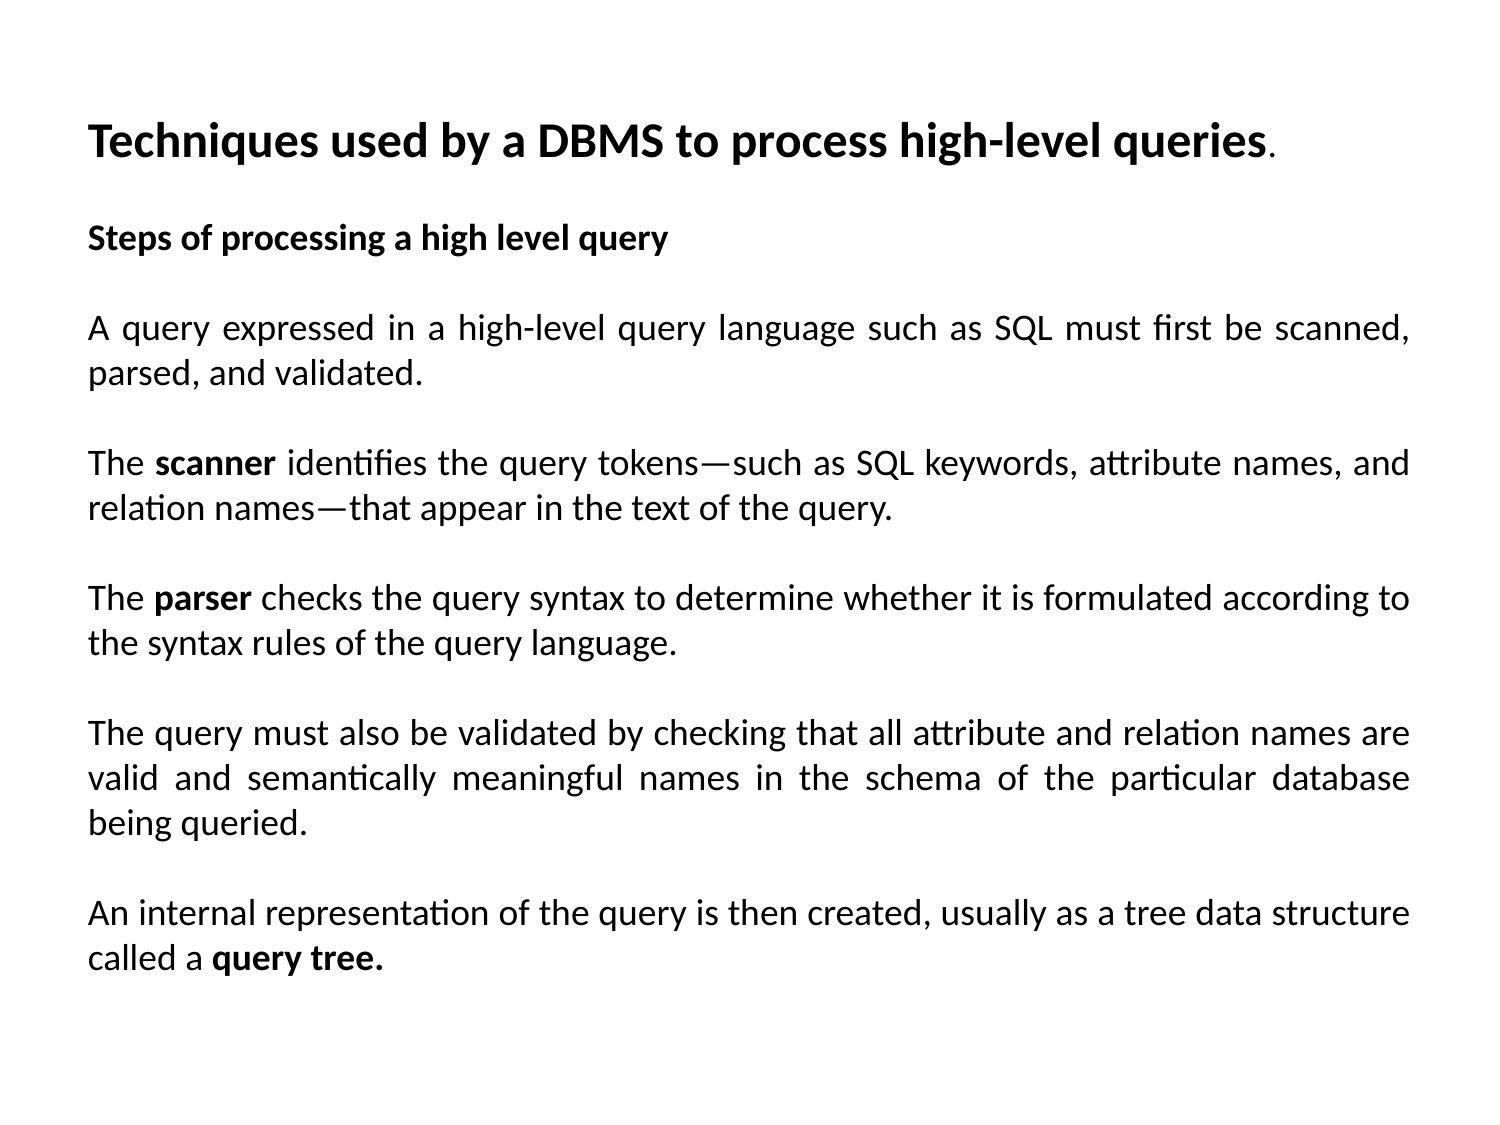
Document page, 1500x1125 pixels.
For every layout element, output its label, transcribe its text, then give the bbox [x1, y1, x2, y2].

text_box Techniques used by a DBMS to process high-level queries. Steps of processing a high level query A query expressed in a high-level query language such as SQL must first be scanned, parsed, and validated. The scanner identifies the query tokens—such as SQL keywords, attribute names, and relation names—that appear in the text of the query. The parser checks the query syntax to determine whether it is formulated according to the syntax rules of the query language. The query must also be validated by checking that all attribute and relation names are valid and semantically meaningful names in the schema of the particular database being queried. An internal representation of the query is then created, usually as a tree data structure called a query tree. [73, 100, 1427, 986]
